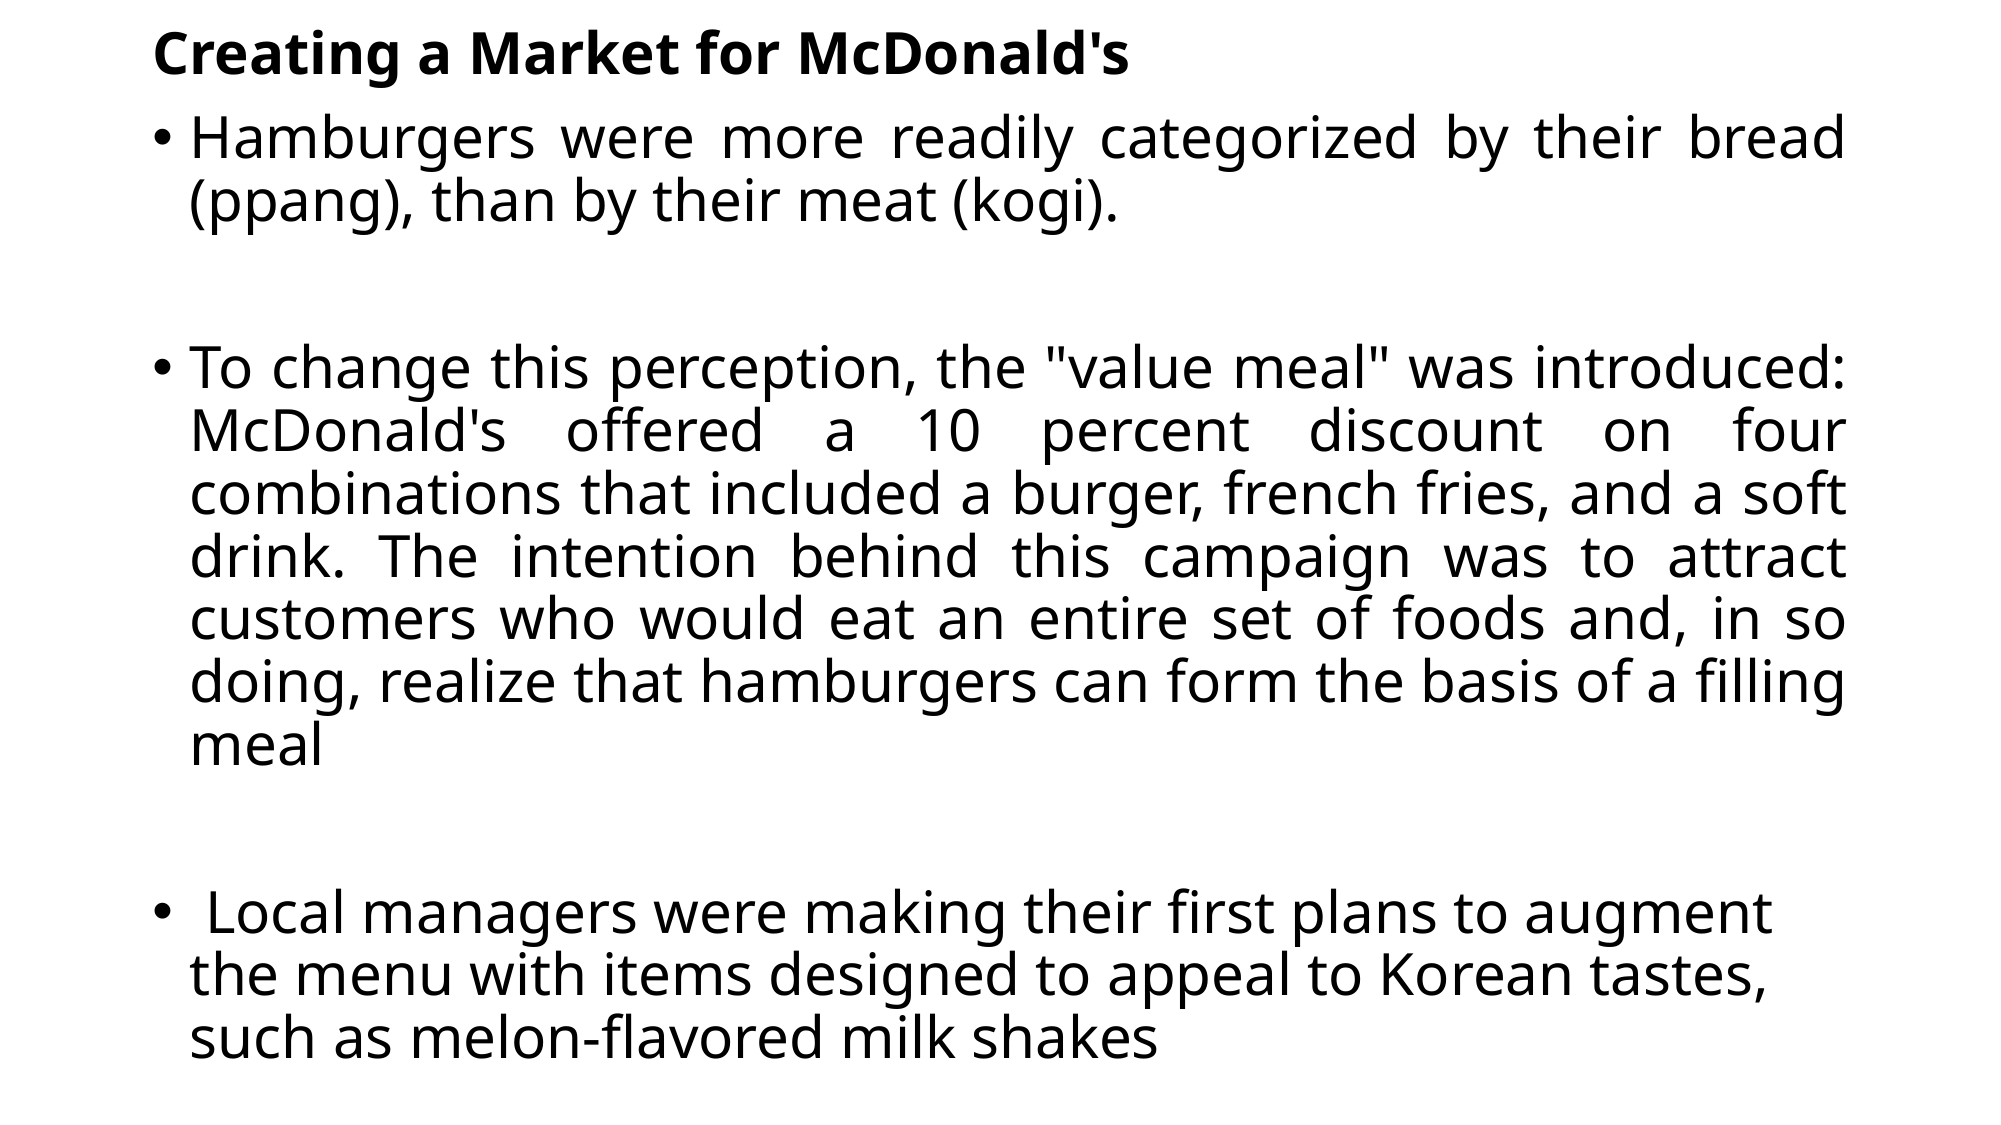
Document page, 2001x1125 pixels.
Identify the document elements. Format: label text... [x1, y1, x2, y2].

list Creating a Market for McDonald's Hamburgers were more readily categorized by their bread (ppang), than by their meat (kogi). To change this perception, the "value meal" was introduced: McDonald's offered a 10 percent discount on four combinations that included a burger, french fries, and a soft drink. The intention behind this campaign was to attract customers who would eat an entire set of foods and, in so doing, realize that hamburgers can form the basis of a filling meal Local managers were making their first plans to augment the menu with items designed to appeal to Korean tastes, such as melon-flavored milk shakes [137, 17, 1863, 1098]
